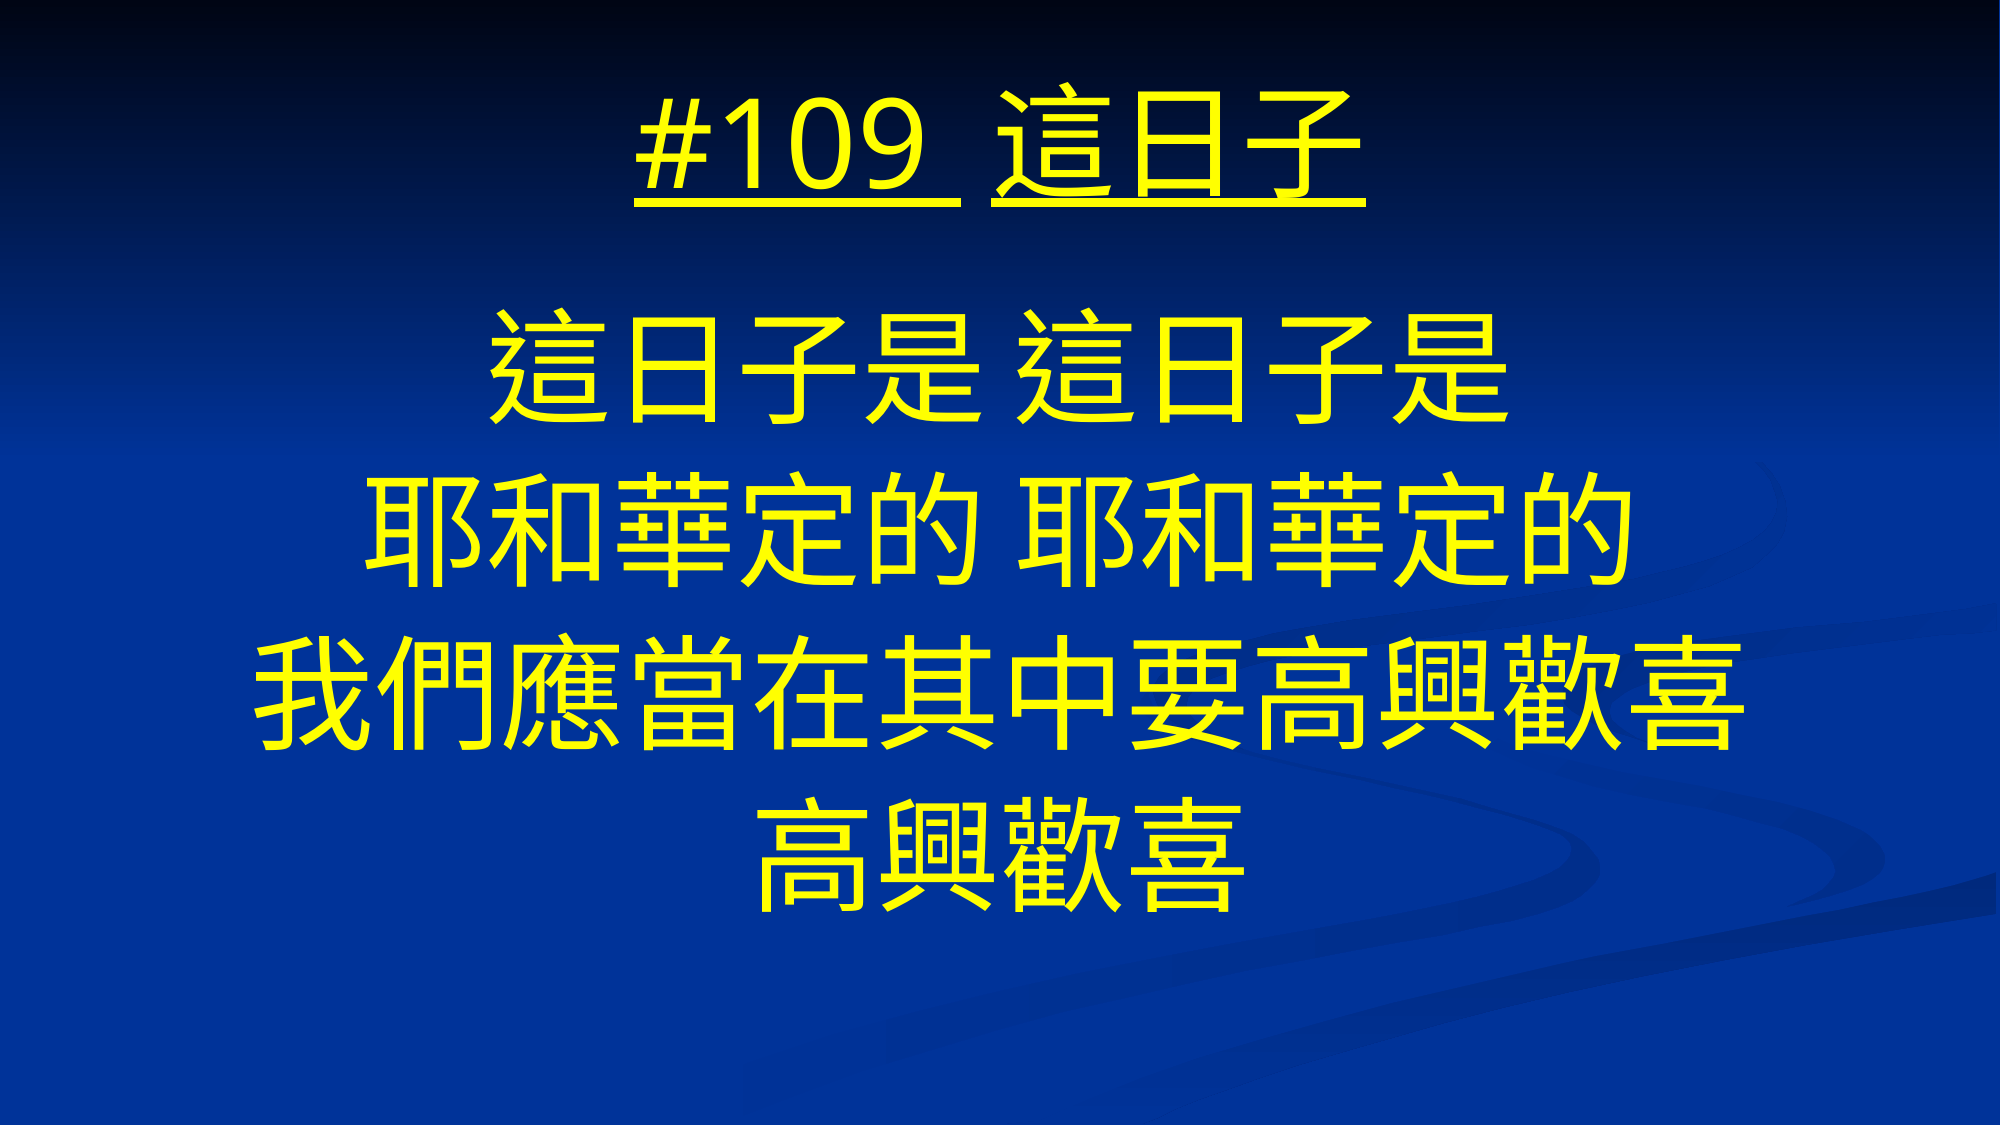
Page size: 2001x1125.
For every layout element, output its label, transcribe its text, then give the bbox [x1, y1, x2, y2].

title #109 這日子 [99, 45, 1900, 233]
list 這日子是 這日子是 耶和華定的 耶和華定的 我們應當在其中要高興歡喜 高興歡喜 [54, 282, 1945, 1025]
